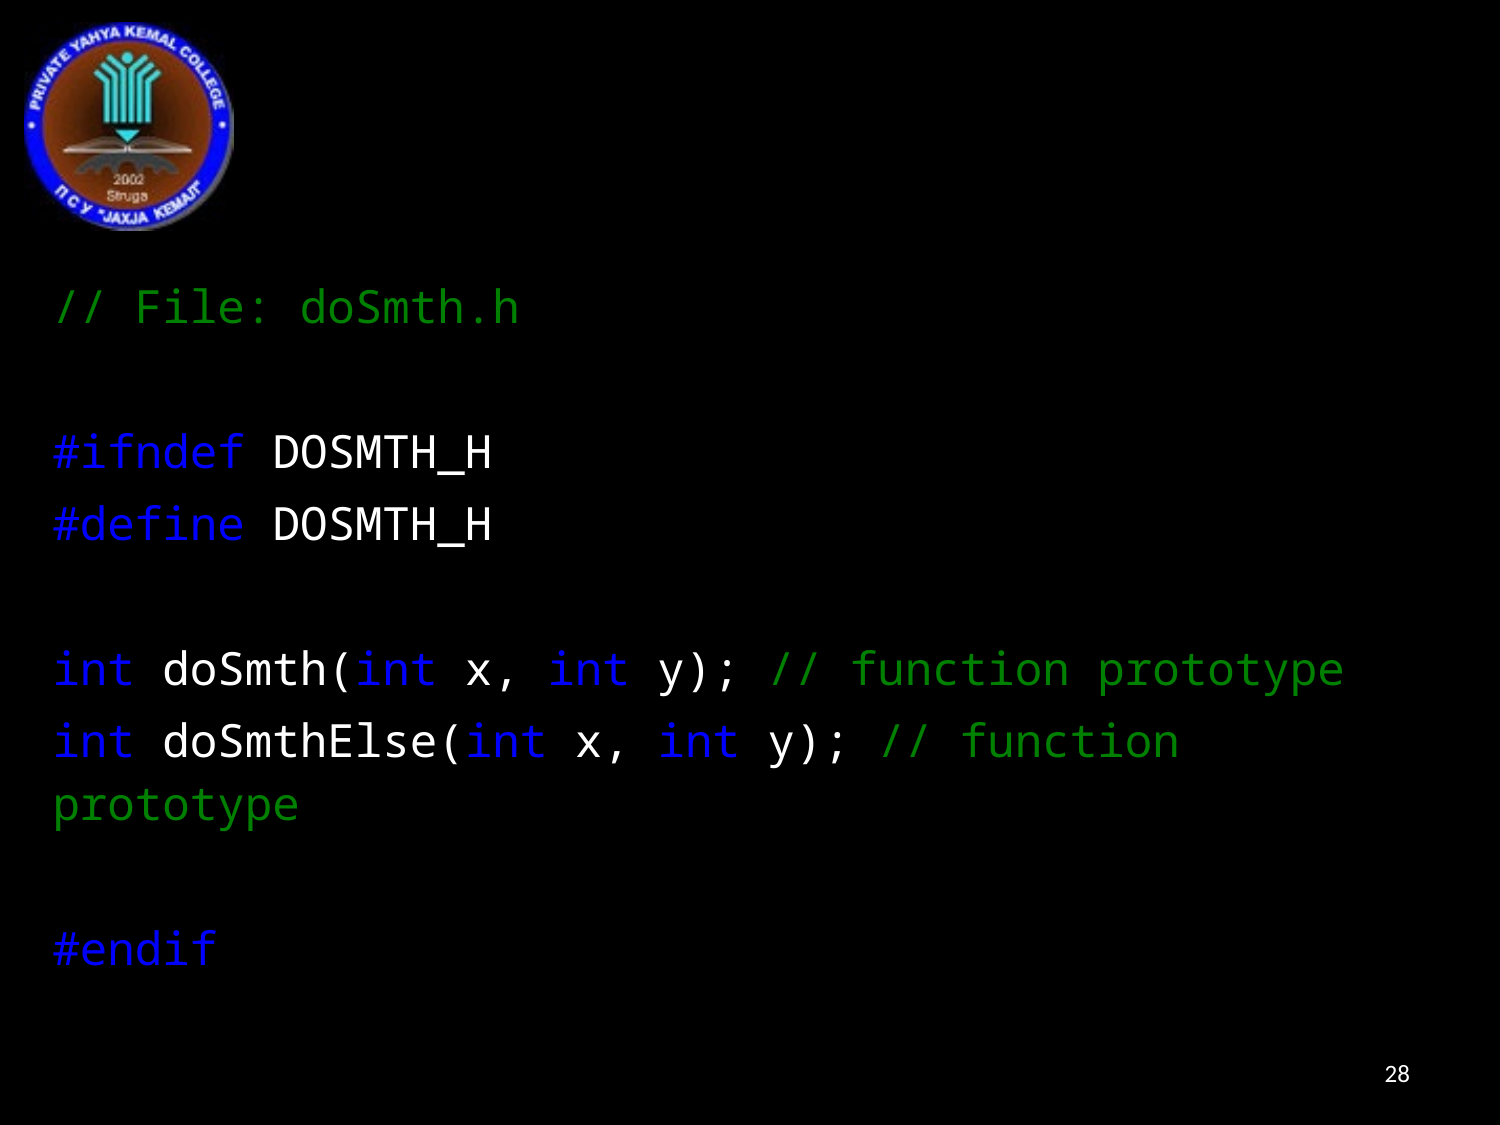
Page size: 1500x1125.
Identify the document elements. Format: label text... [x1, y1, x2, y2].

list // File: doSmth.h #ifndef DOSMTH_H #define DOSMTH_H int doSmth(int x, int y); // function prototype int doSmthElse(int x, int y); // function prototype #endif [37, 262, 1450, 1063]
slide_number 28 [1074, 1042, 1425, 1103]
picture [24, 21, 234, 231]
